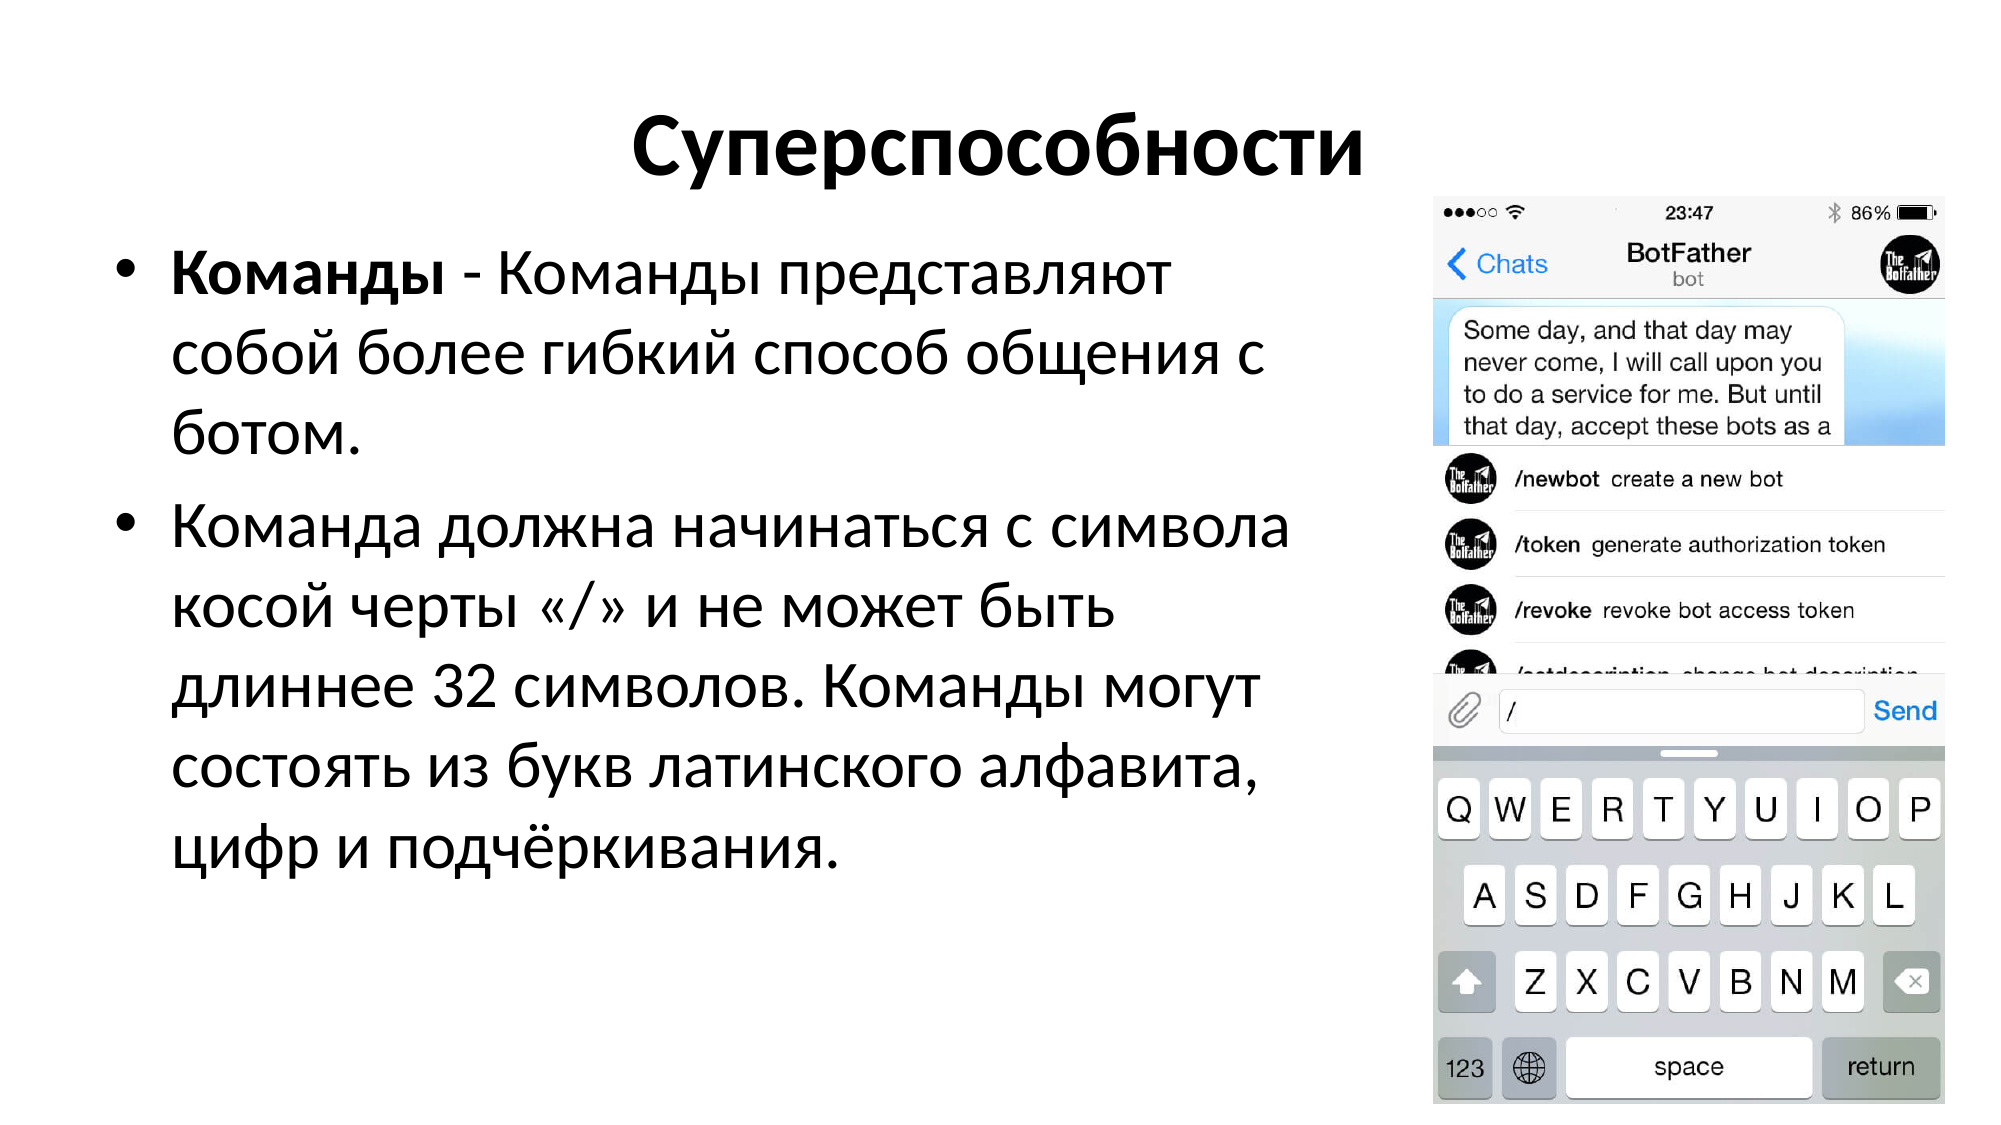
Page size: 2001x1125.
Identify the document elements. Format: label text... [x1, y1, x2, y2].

picture [1433, 196, 1946, 1105]
list Команды - Команды представляют собой более гибкий способ общения с ботом. Команда должна начинаться с символа косой черты «/» и не может быть длиннее 32 символов. Команды могут состоять из букв латинского алфавита, цифр и подчёркивания. [99, 219, 1343, 963]
title Суперспособности [99, 45, 1900, 233]
